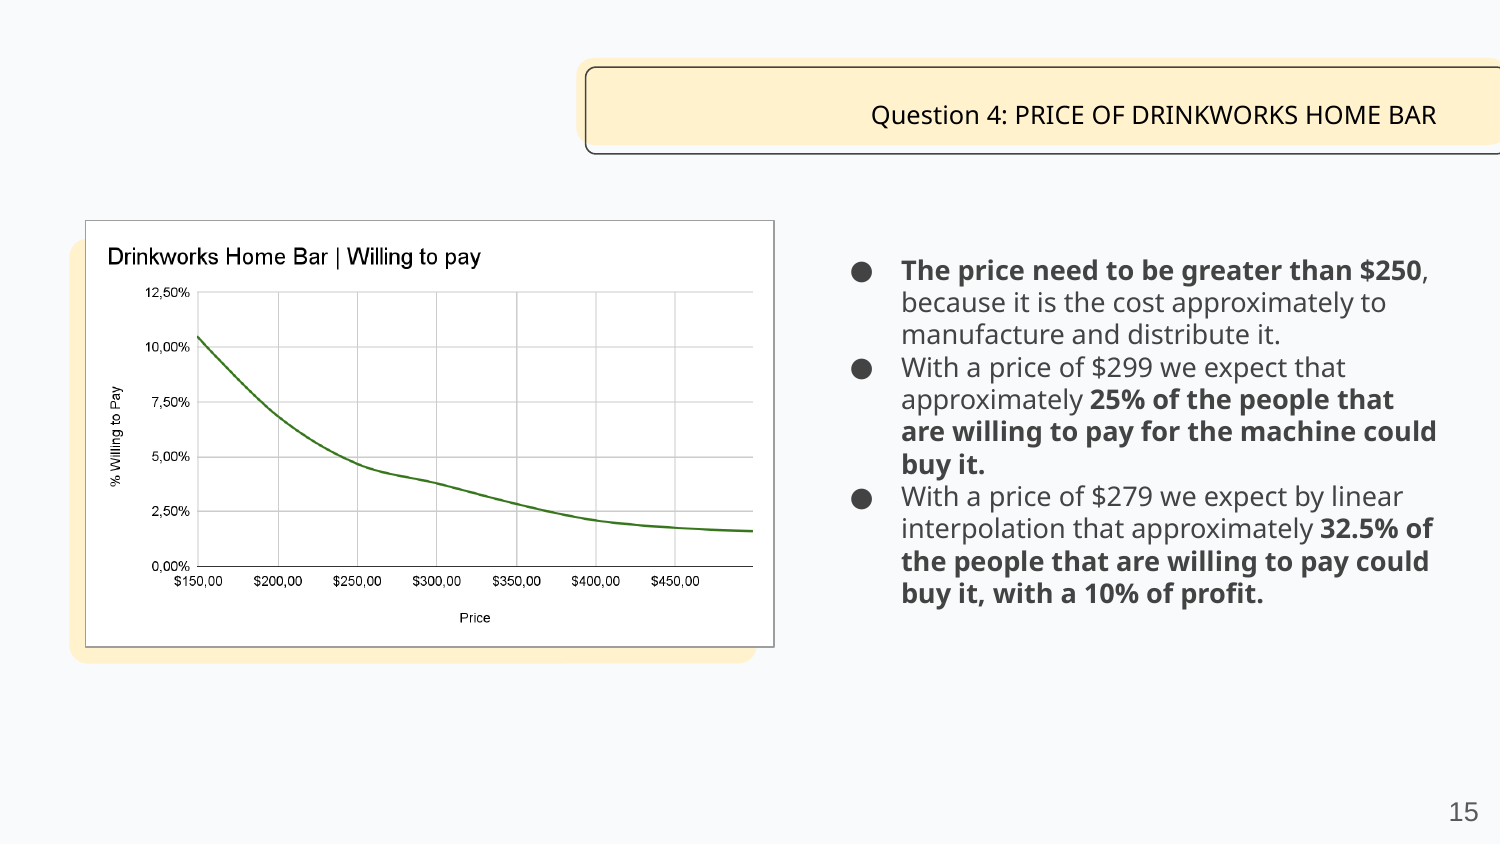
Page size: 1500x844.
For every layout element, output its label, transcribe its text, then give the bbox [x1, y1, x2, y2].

subtitle The price need to be greater than $250, because it is the cost approximately to manufacture and distribute it. With a price of $299 we expect that approximately 25% of the people that are willing to pay for the machine could buy it. With a price of $279 we expect by linear interpolation that approximately 32.5% of the people that are willing to pay could buy it, with a 10% of profit. [811, 238, 1453, 630]
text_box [69, 221, 774, 664]
slide_number ‹#› [1403, 779, 1494, 844]
title Question 4: PRICE OF DRINKWORKS HOME BAR [849, 75, 1453, 154]
